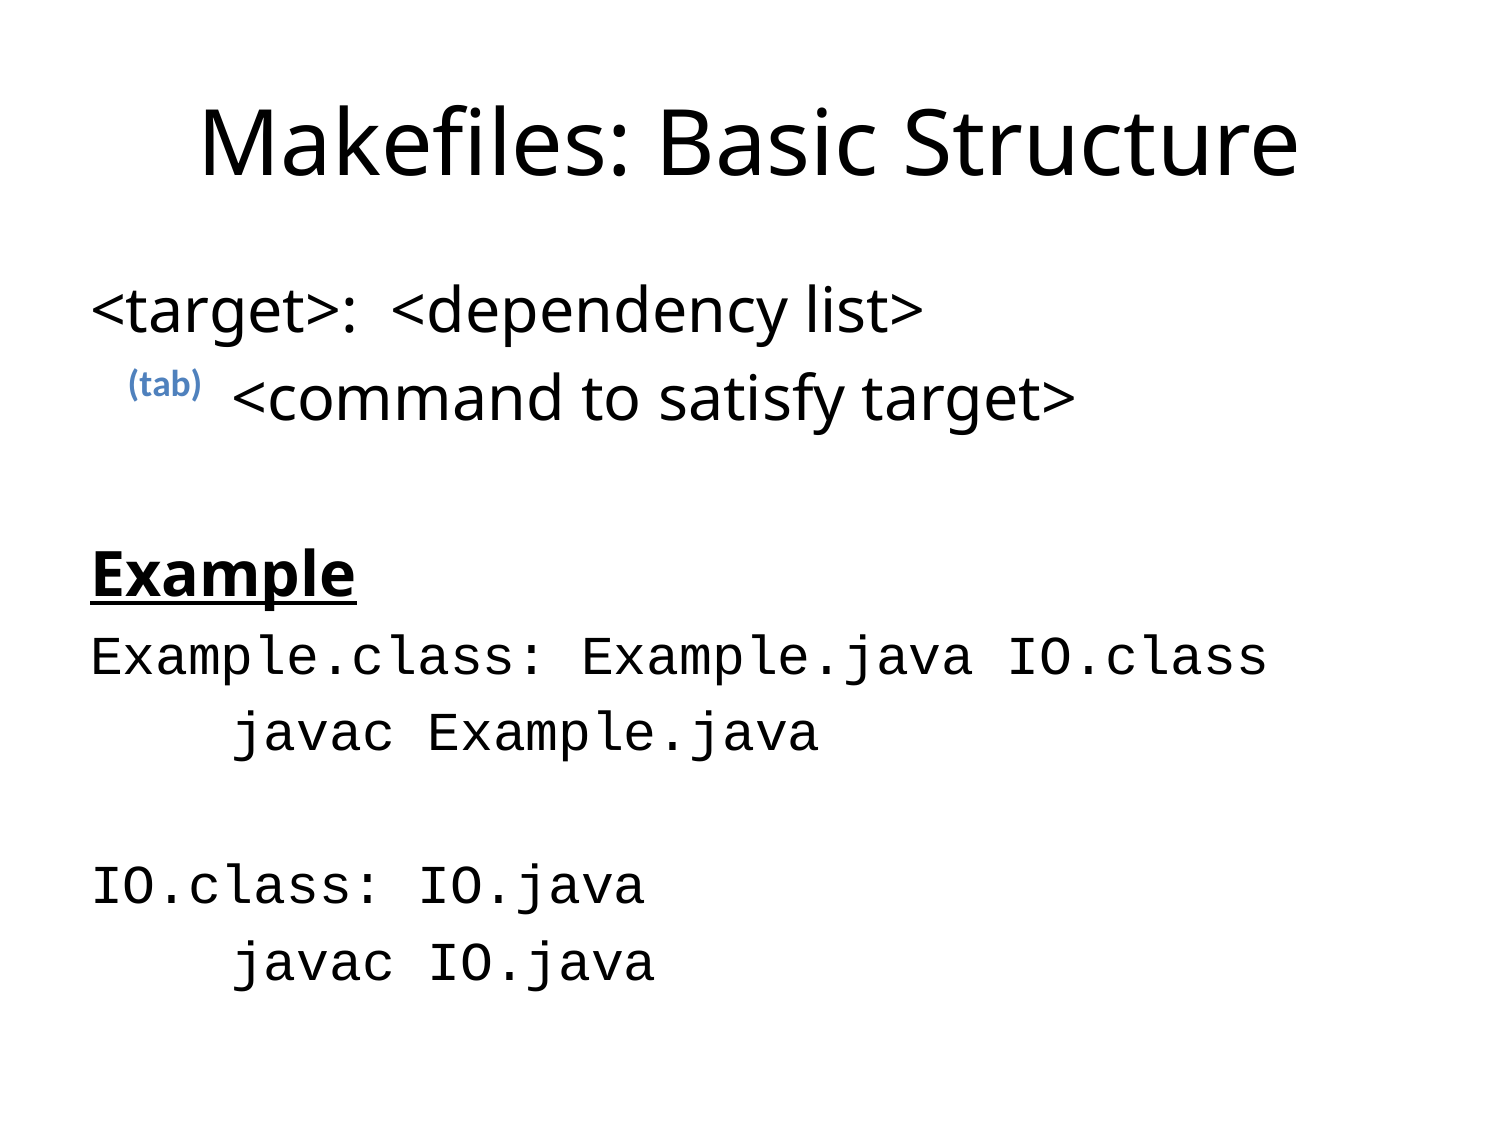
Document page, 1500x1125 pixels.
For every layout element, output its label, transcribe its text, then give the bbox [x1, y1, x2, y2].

text_box (tab) [112, 351, 218, 412]
list <target>: <dependency list> <command to satisfy target> Example Example.class: Example.java IO.class javac Example.java IO.class: IO.java javac IO.java [75, 262, 1425, 1005]
title Makefiles: Basic Structure [75, 45, 1425, 233]
